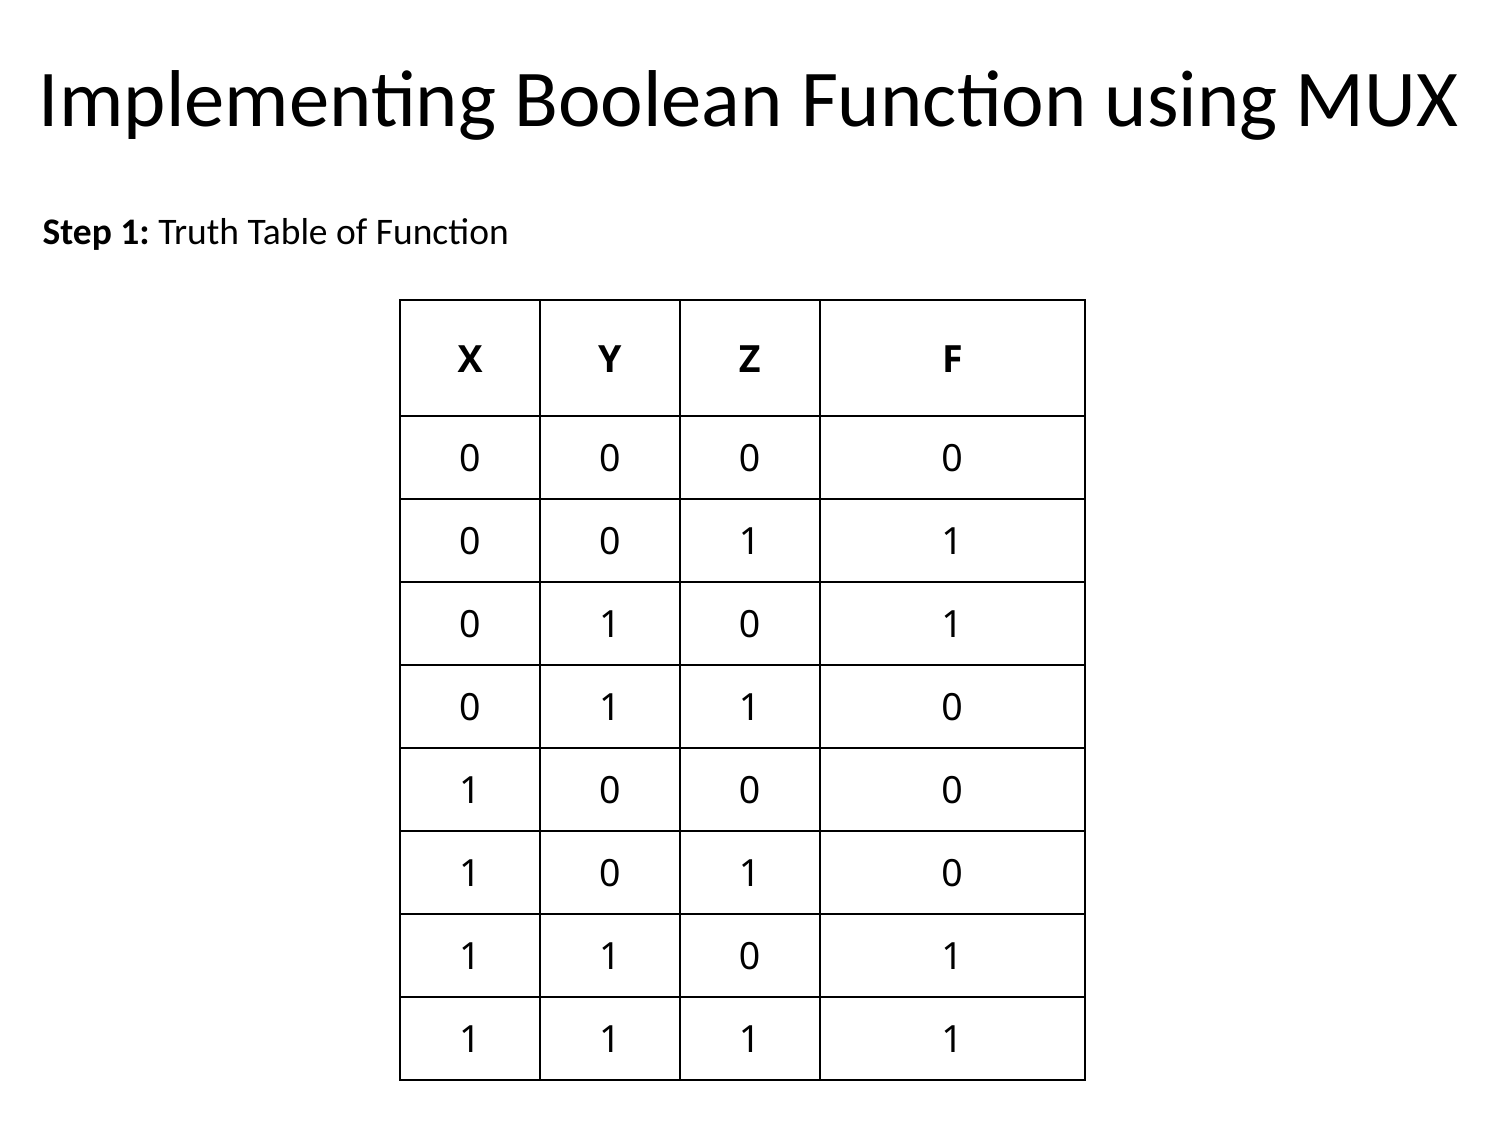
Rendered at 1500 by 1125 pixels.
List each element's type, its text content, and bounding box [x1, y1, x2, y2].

table_cell 0 [541, 749, 679, 830]
table_cell 0 [681, 583, 819, 664]
table_cell 0 [681, 417, 819, 498]
table_cell 1 [541, 915, 679, 996]
table_cell 0 [681, 749, 819, 830]
table_cell 0 [541, 832, 679, 913]
table_cell 0 [821, 832, 1084, 913]
table_header Z [681, 301, 819, 415]
table_cell 1 [821, 583, 1084, 664]
table_cell 0 [821, 666, 1084, 747]
table_header Y [541, 301, 679, 415]
table_cell 0 [821, 417, 1084, 498]
table_cell 1 [541, 583, 679, 664]
table_cell 0 [541, 417, 679, 498]
table_cell 0 [681, 915, 819, 996]
table_cell 1 [681, 832, 819, 913]
table_cell 1 [681, 666, 819, 747]
table_cell 1 [541, 666, 679, 747]
table_cell 1 [681, 998, 819, 1079]
table_cell 0 [541, 500, 679, 581]
table_cell 1 [401, 998, 539, 1079]
table_cell 0 [401, 666, 539, 747]
table_cell 1 [541, 998, 679, 1079]
table_header F [821, 301, 1084, 415]
table_header X [401, 301, 539, 415]
table_cell 1 [401, 915, 539, 996]
table_cell 1 [821, 915, 1084, 996]
table_cell 1 [821, 500, 1084, 581]
table_cell 0 [401, 417, 539, 498]
table_cell 1 [821, 998, 1084, 1079]
table_cell 0 [401, 500, 539, 581]
title Implementing Boolean Function using MUX [0, 0, 1500, 188]
table_cell 1 [401, 749, 539, 830]
table_cell 1 [681, 500, 819, 581]
text_box Step 1: Truth Table of Function [27, 199, 525, 260]
table_cell 0 [401, 583, 539, 664]
table_cell 0 [821, 749, 1084, 830]
table_cell 1 [401, 832, 539, 913]
